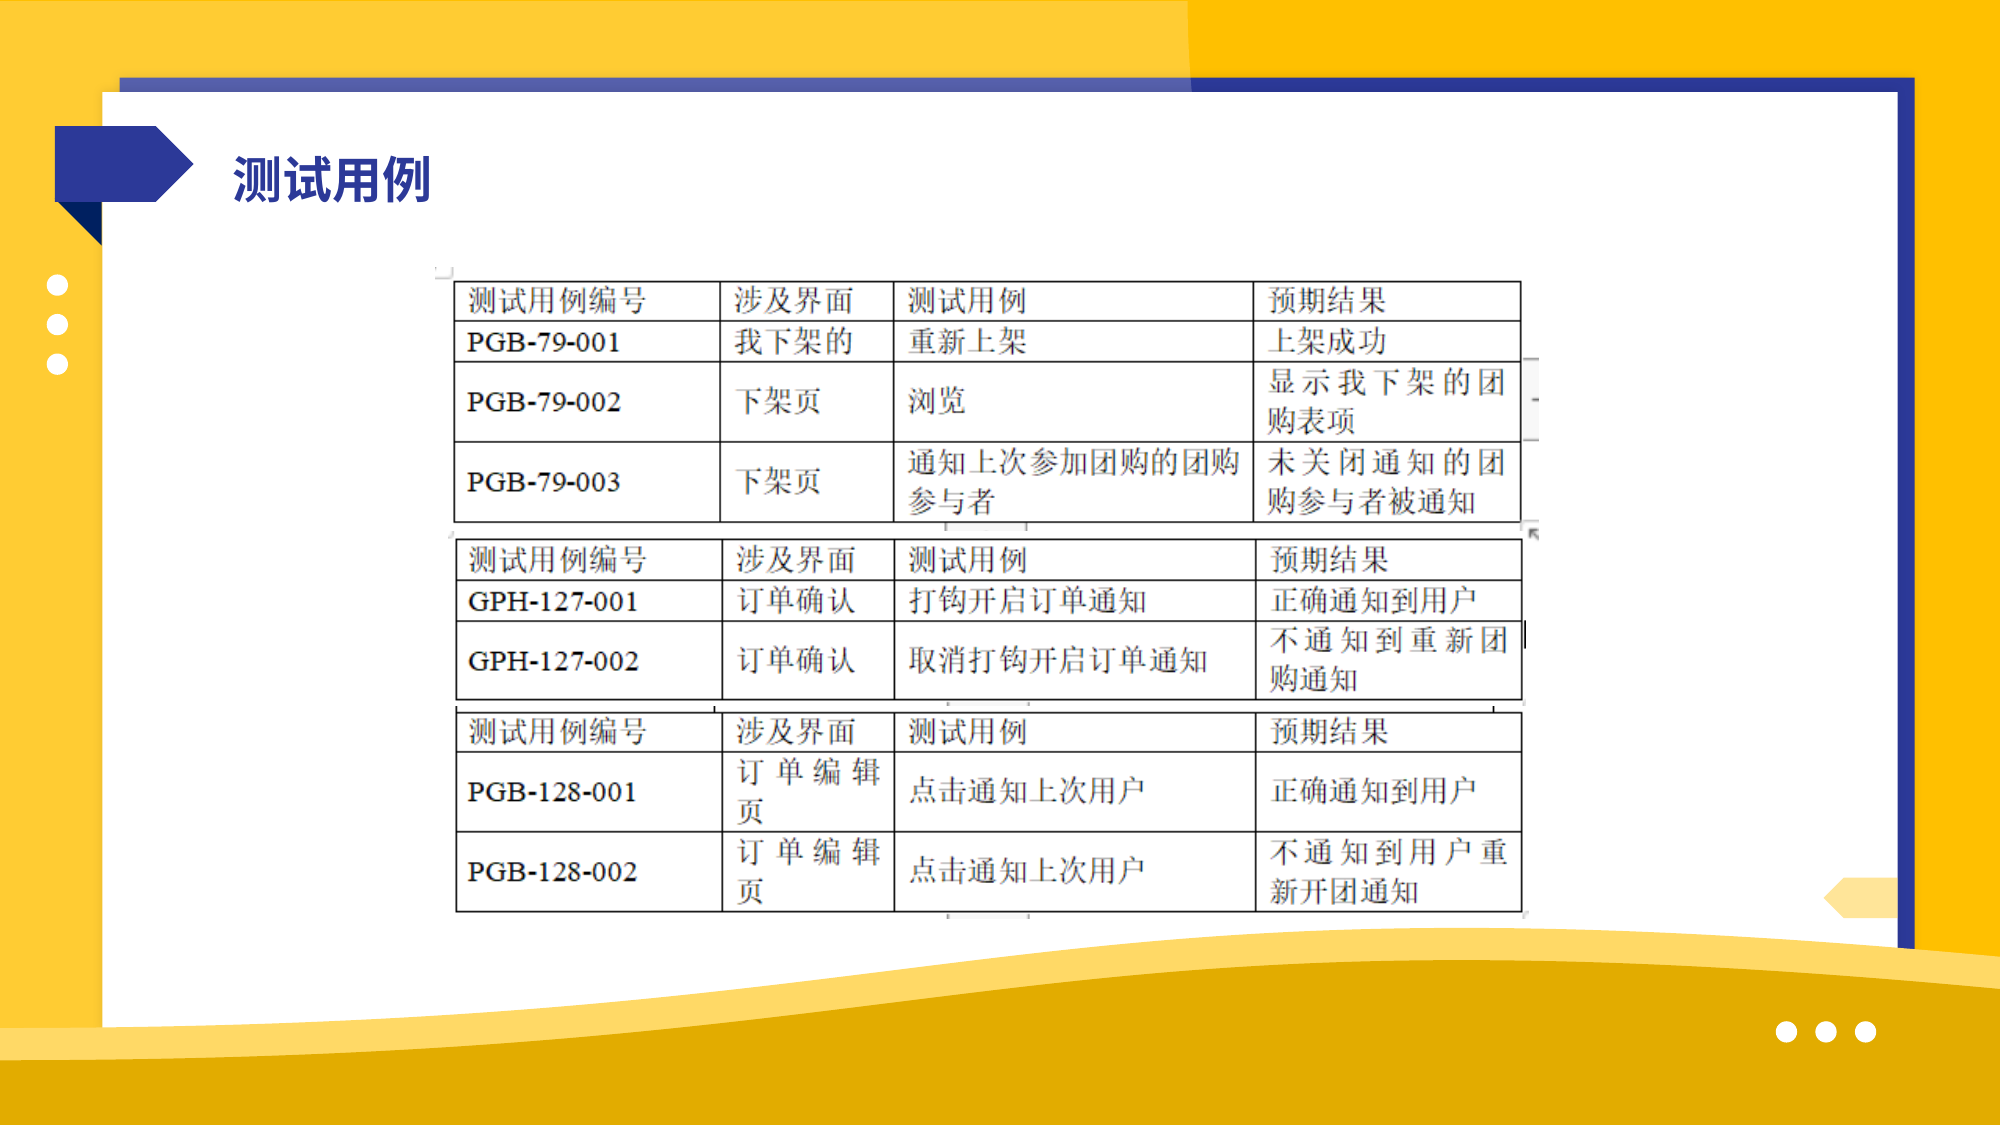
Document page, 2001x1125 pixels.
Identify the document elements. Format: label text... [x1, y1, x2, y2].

picture [435, 267, 1539, 919]
text_box 测试用例 [217, 141, 448, 216]
